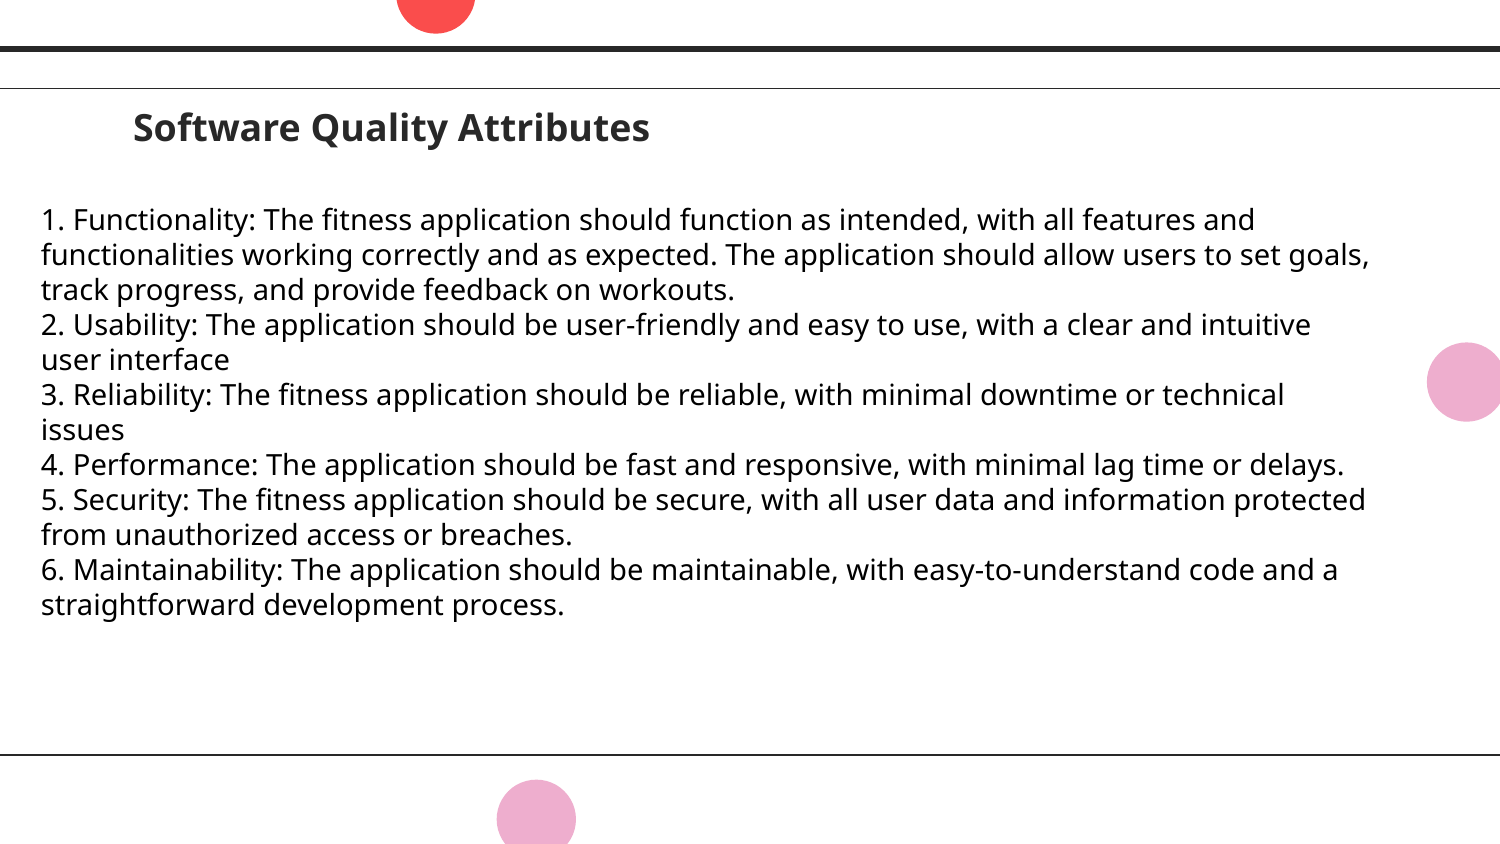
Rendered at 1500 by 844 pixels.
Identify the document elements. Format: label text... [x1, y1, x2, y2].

text_box 1. Functionality: The fitness application should function as intended, with all features and functionalities working correctly and as expected. The application should allow users to set goals, track progress, and provide feedback on workouts. 2. Usability: The application should be user-friendly and easy to use, with a clear and intuitive user interface 3. Reliability: The fitness application should be reliable, with minimal downtime or technical issues 4. Performance: The application should be fast and responsive, with minimal lag time or delays. 5. Security: The fitness application should be secure, with all user data and information protected from unauthorized access or breaches. 6. Maintainability: The application should be maintainable, with easy-to-understand code and a straightforward development process. [25, 186, 1391, 706]
title Software Quality Attributes [118, 88, 1382, 183]
